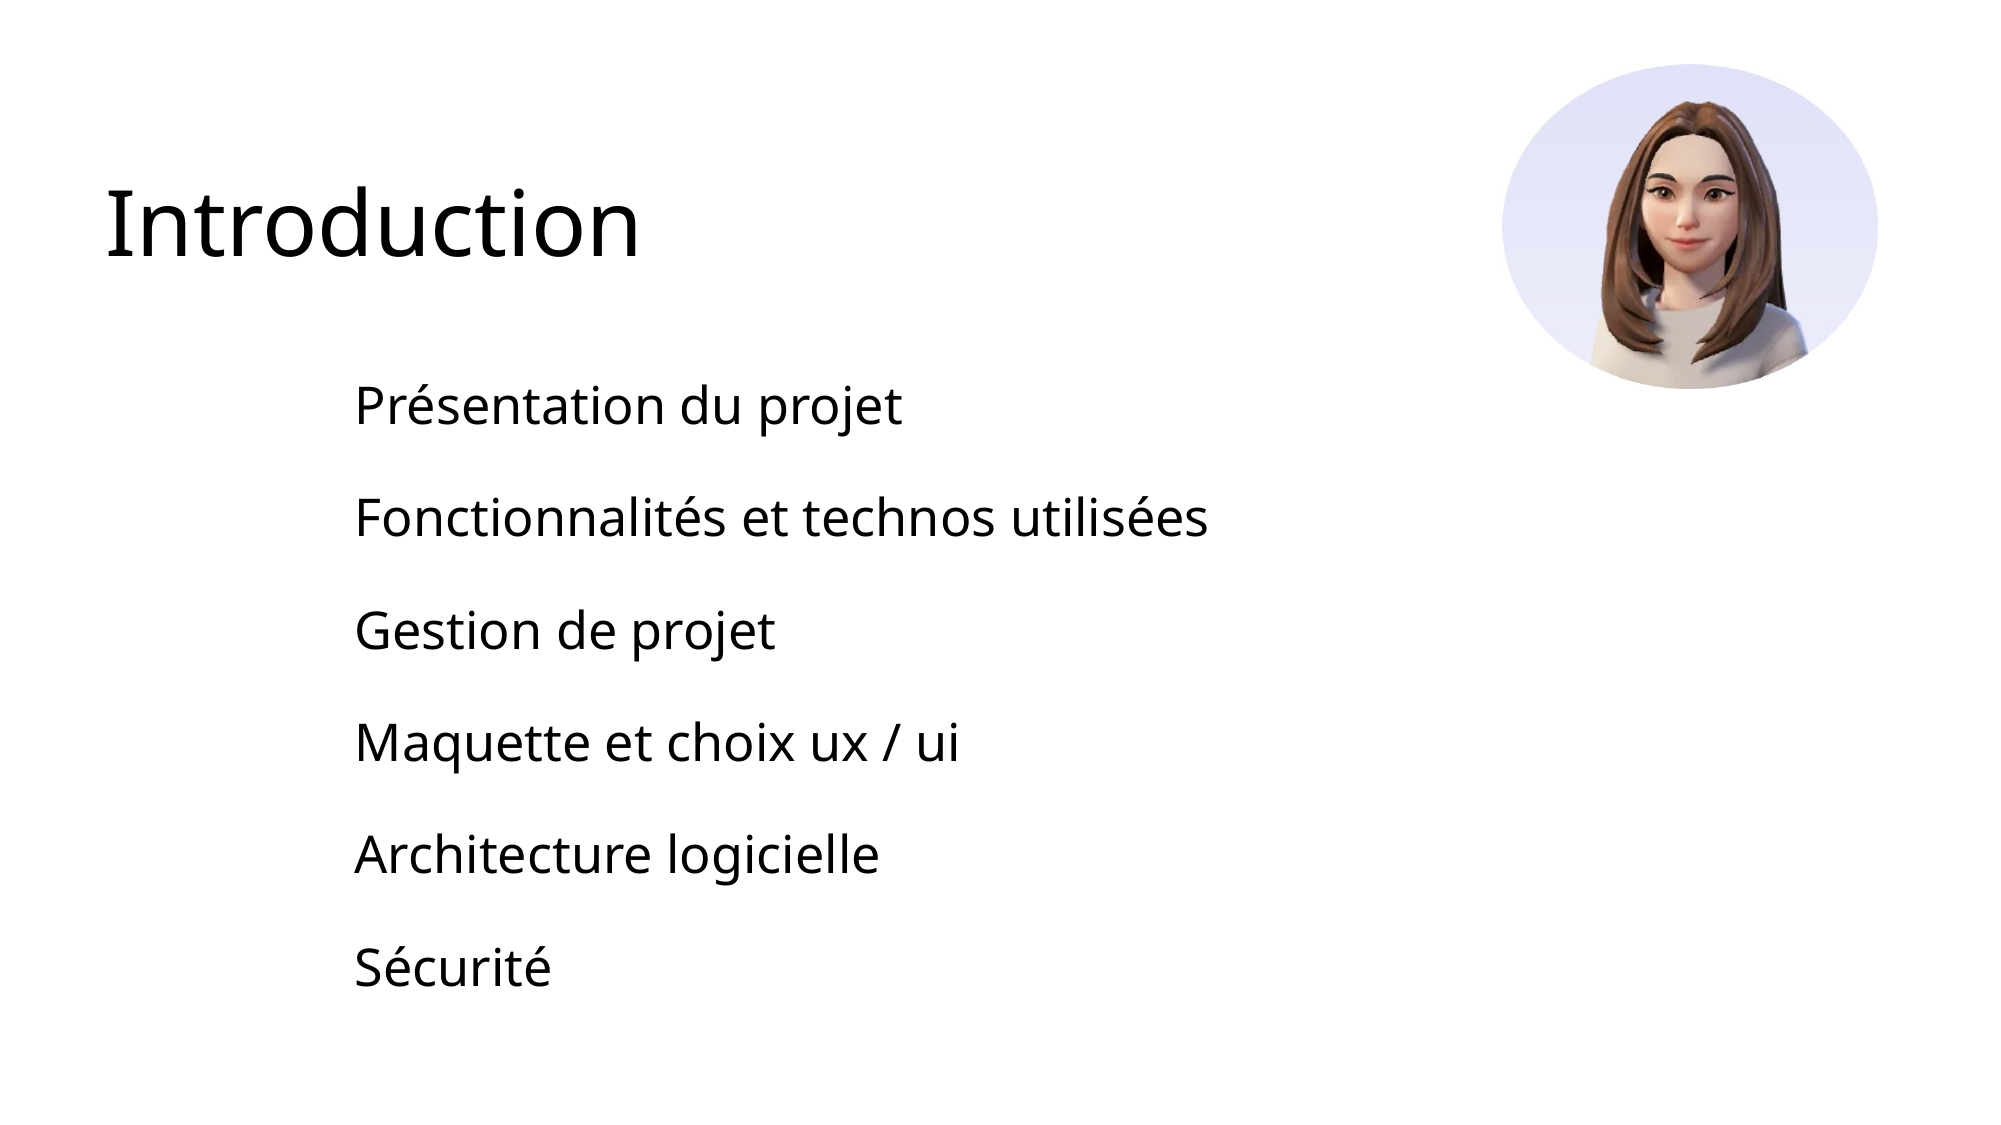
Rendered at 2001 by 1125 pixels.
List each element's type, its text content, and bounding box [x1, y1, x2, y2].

picture [1502, 64, 1878, 389]
text_box Présentation du projet Fonctionnalités et technos utilisées Gestion de projet Maquette et choix ux / ui Architecture logicielle Sécurité [339, 295, 1326, 1082]
title Introduction [90, 117, 744, 336]
